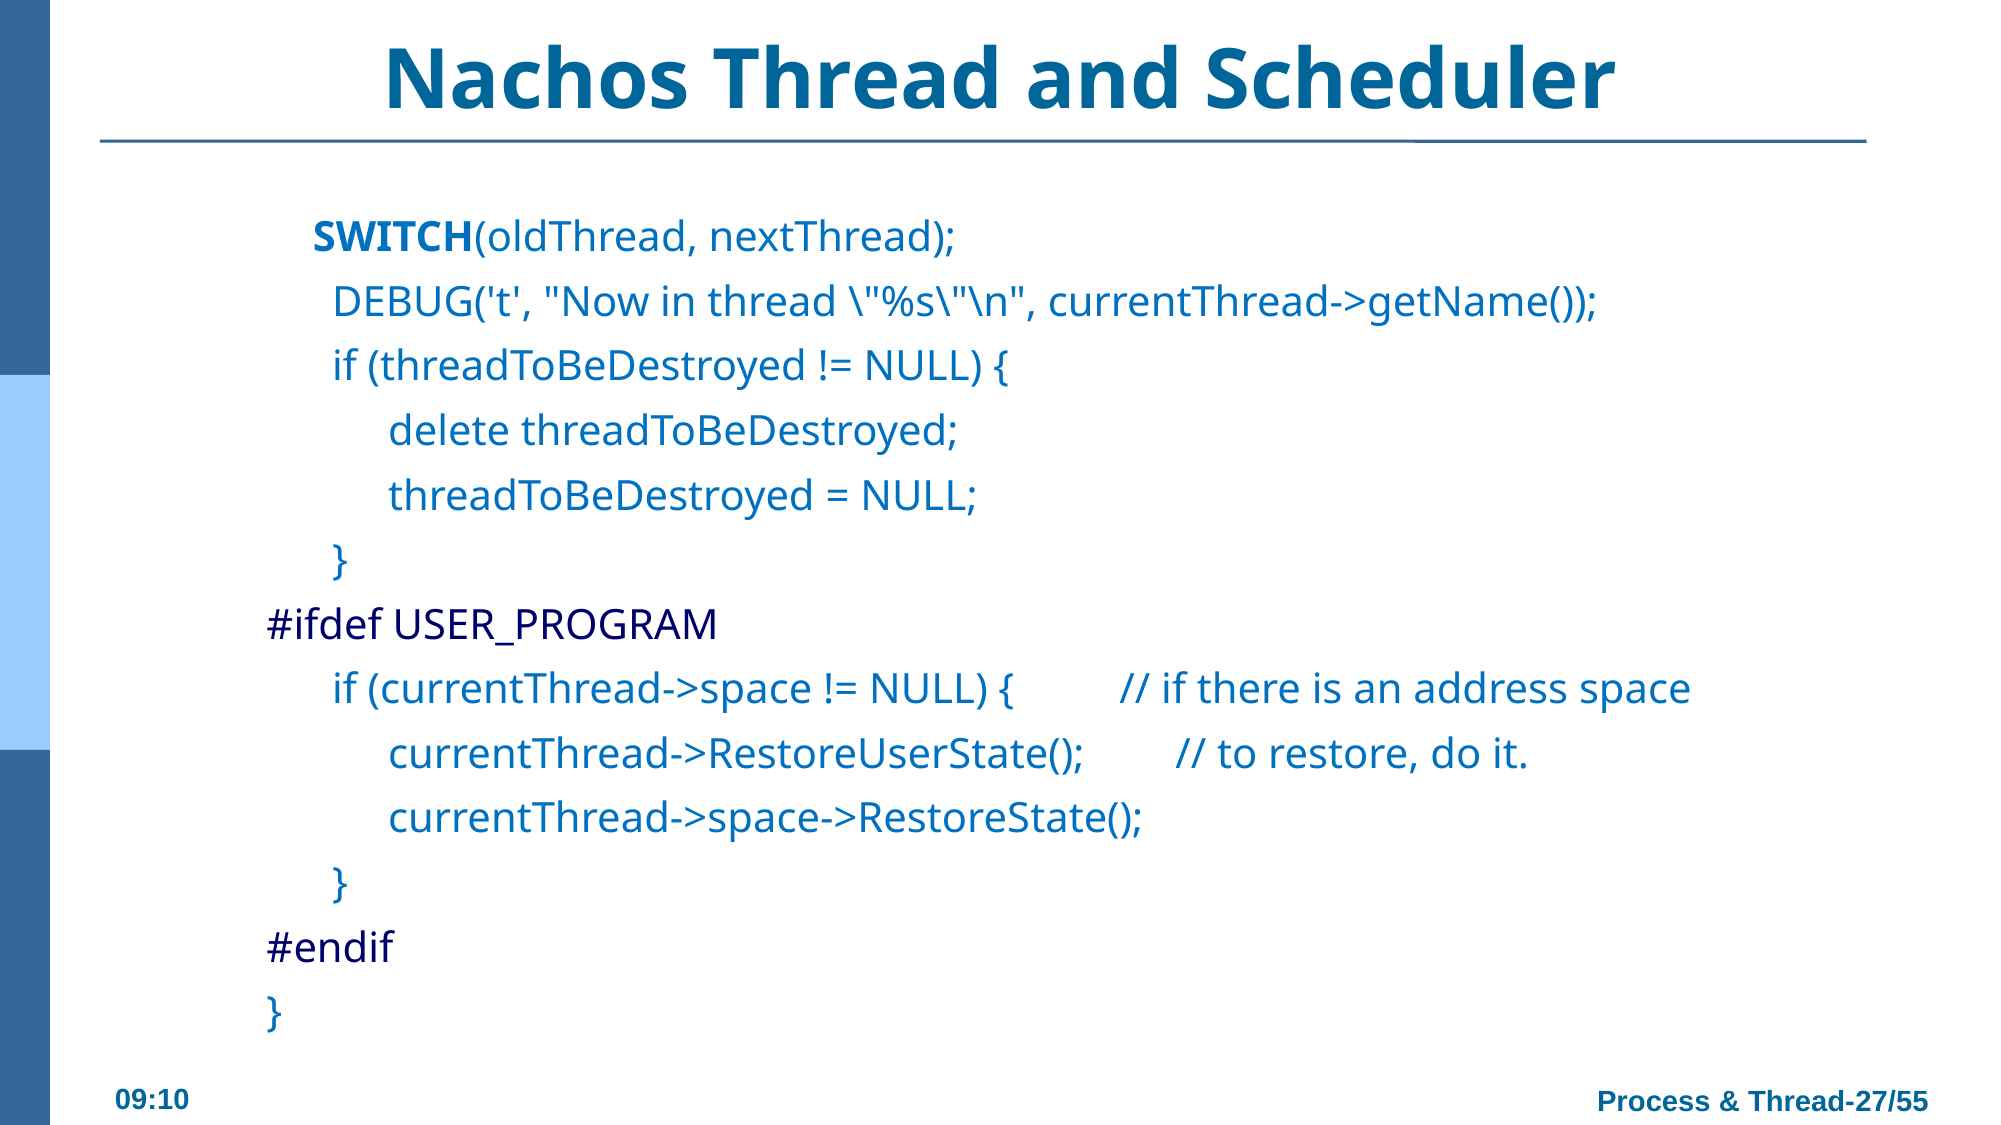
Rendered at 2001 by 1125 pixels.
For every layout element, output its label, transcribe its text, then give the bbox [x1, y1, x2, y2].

list SWITCH(oldThread, nextThread); DEBUG('t', "Now in thread \"%s\"\n", currentThread->getName()); if (threadToBeDestroyed != NULL) { delete threadToBeDestroyed; threadToBeDestroyed = NULL; } #ifdef USER_PROGRAM if (currentThread->space != NULL) { // if there is an address space currentThread->RestoreUserState(); // to restore, do it. currentThread->space->RestoreState(); } #endif } [176, 202, 1867, 946]
title Nachos Thread and Scheduler [99, 38, 1900, 133]
